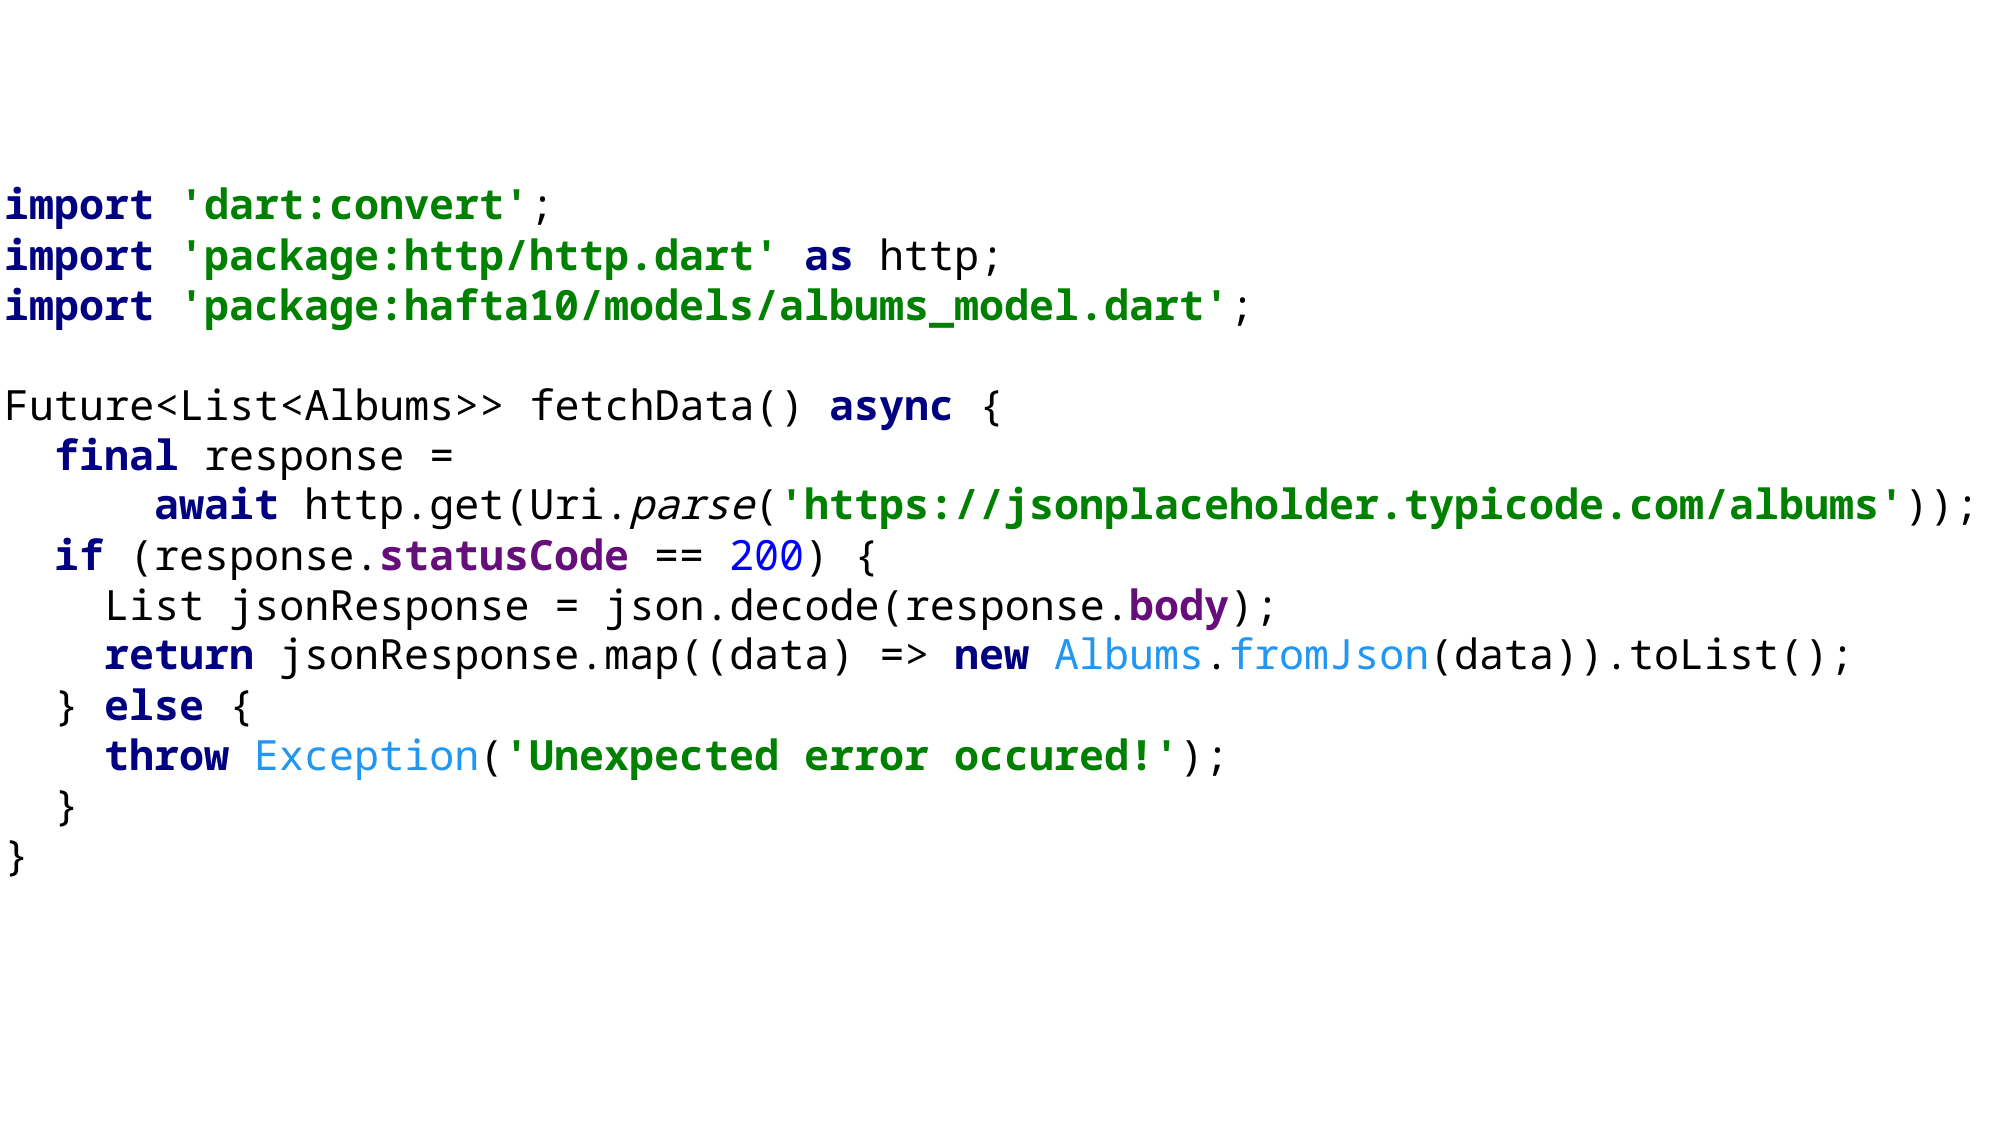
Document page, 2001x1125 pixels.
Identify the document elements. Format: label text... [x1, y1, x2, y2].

text_box import 'dart:convert'; import 'package:http/http.dart' as http; import 'package:hafta10/models/albums_model.dart'; Future<List<Albums>> fetchData() async { final response = await http.get(Uri.parse('https://jsonplaceholder.typicode.com/albums')); if (response.statusCode == 200) { List jsonResponse = json.decode(response.body); return jsonResponse.map((data) => new Albums.fromJson(data)).toList(); } else { throw Exception('Unexpected error occured!'); } } [0, 170, 1995, 996]
